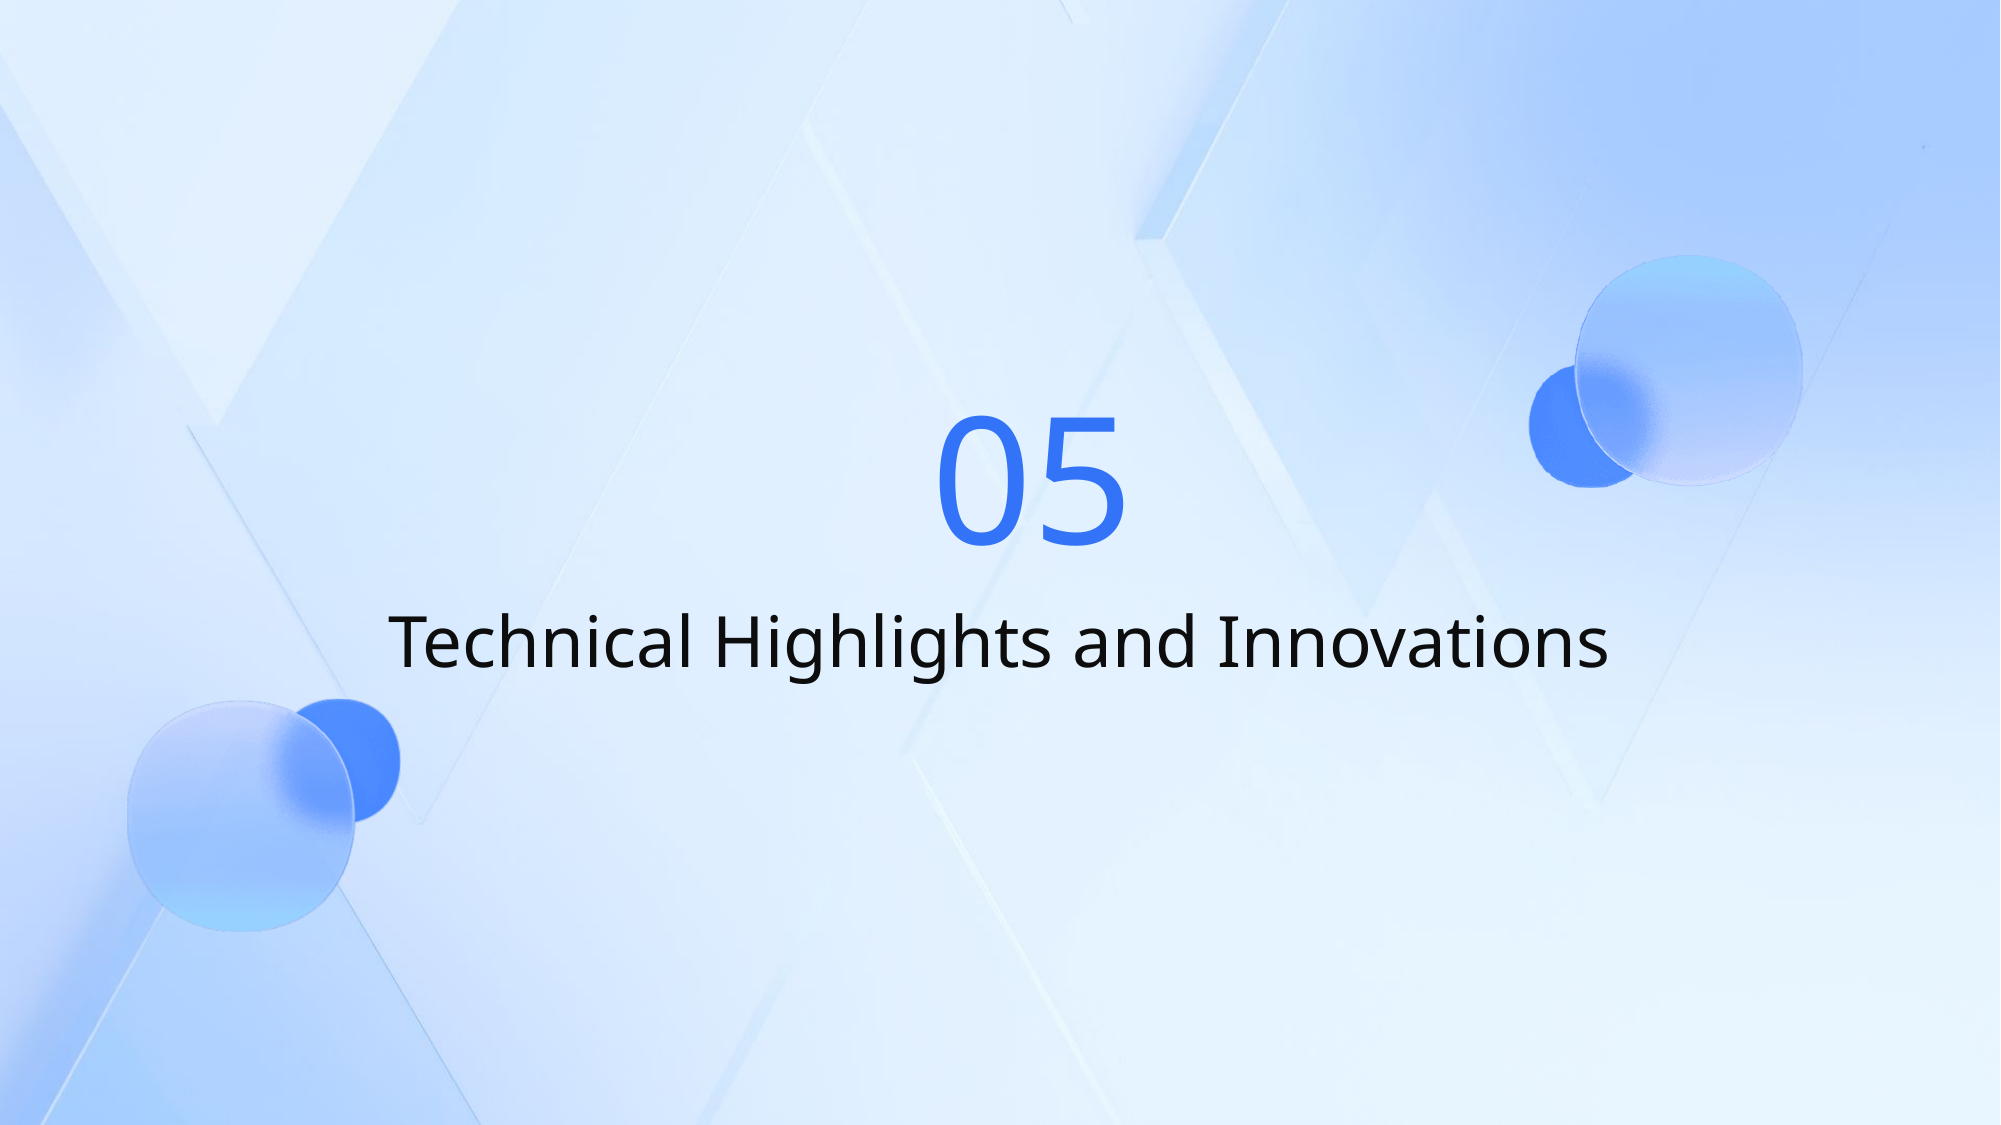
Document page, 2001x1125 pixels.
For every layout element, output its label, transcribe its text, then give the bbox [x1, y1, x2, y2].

text_box 05 [899, 359, 1166, 587]
picture [0, 0, 2001, 1125]
text_box Technical Highlights and Innovations [355, 589, 1645, 675]
